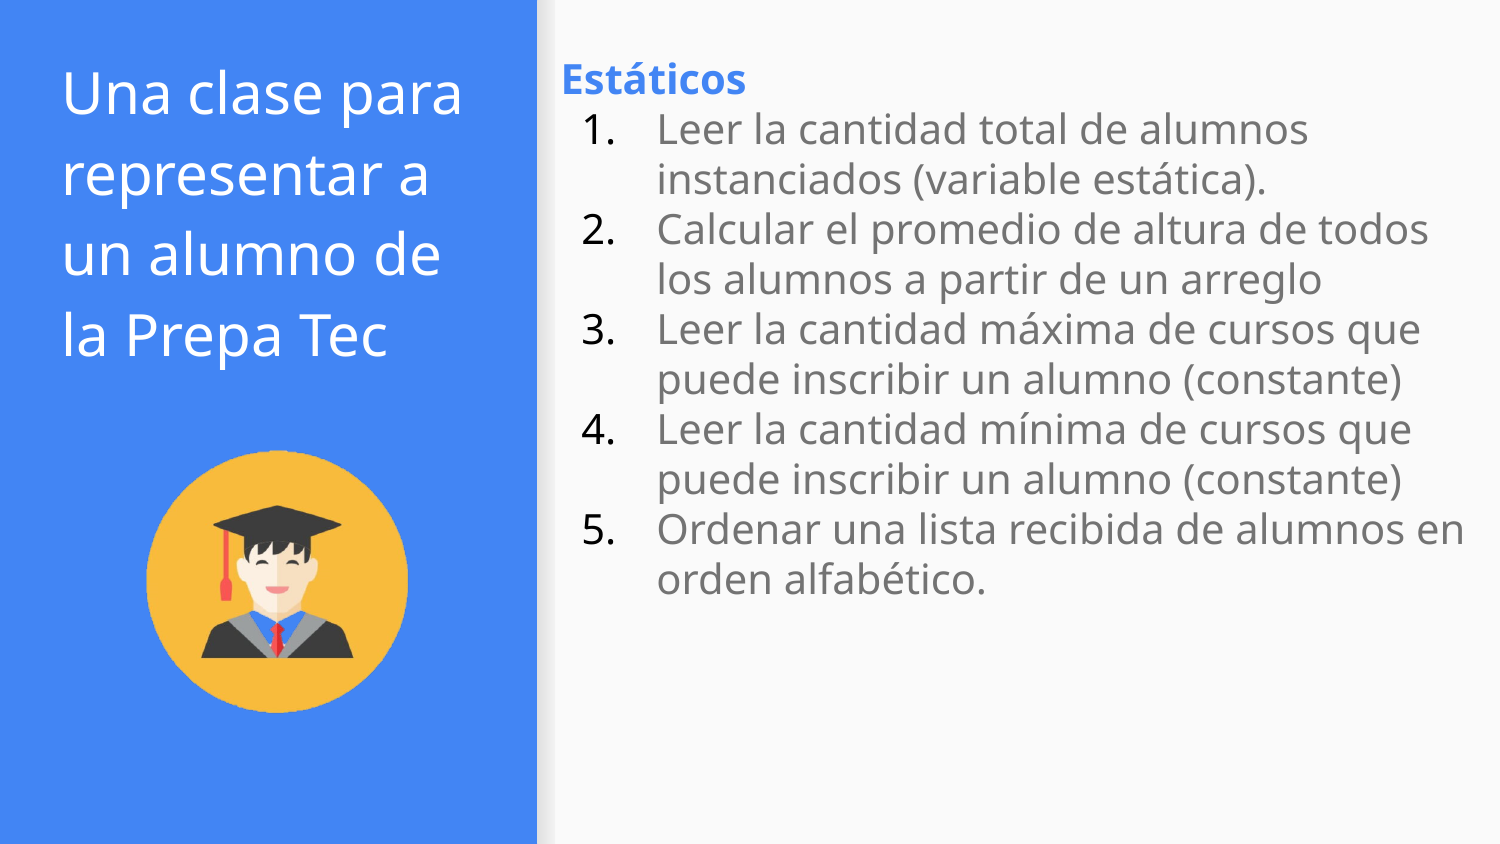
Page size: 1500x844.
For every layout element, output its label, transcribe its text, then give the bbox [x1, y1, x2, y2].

picture [62, 430, 492, 733]
text_box Estáticos Leer la cantidad total de alumnos instanciados (variable estática). Calcular el promedio de altura de todos los alumnos a partir de un arreglo Leer la cantidad máxima de cursos que puede inscribir un alumno (constante) Leer la cantidad mínima de cursos que puede inscribir un alumno (constante) Ordenar una lista recibida de alumnos en orden alfabético. [545, 37, 1500, 838]
list Una clase para representar a un alumno de la Prepa Tec [46, 30, 508, 397]
